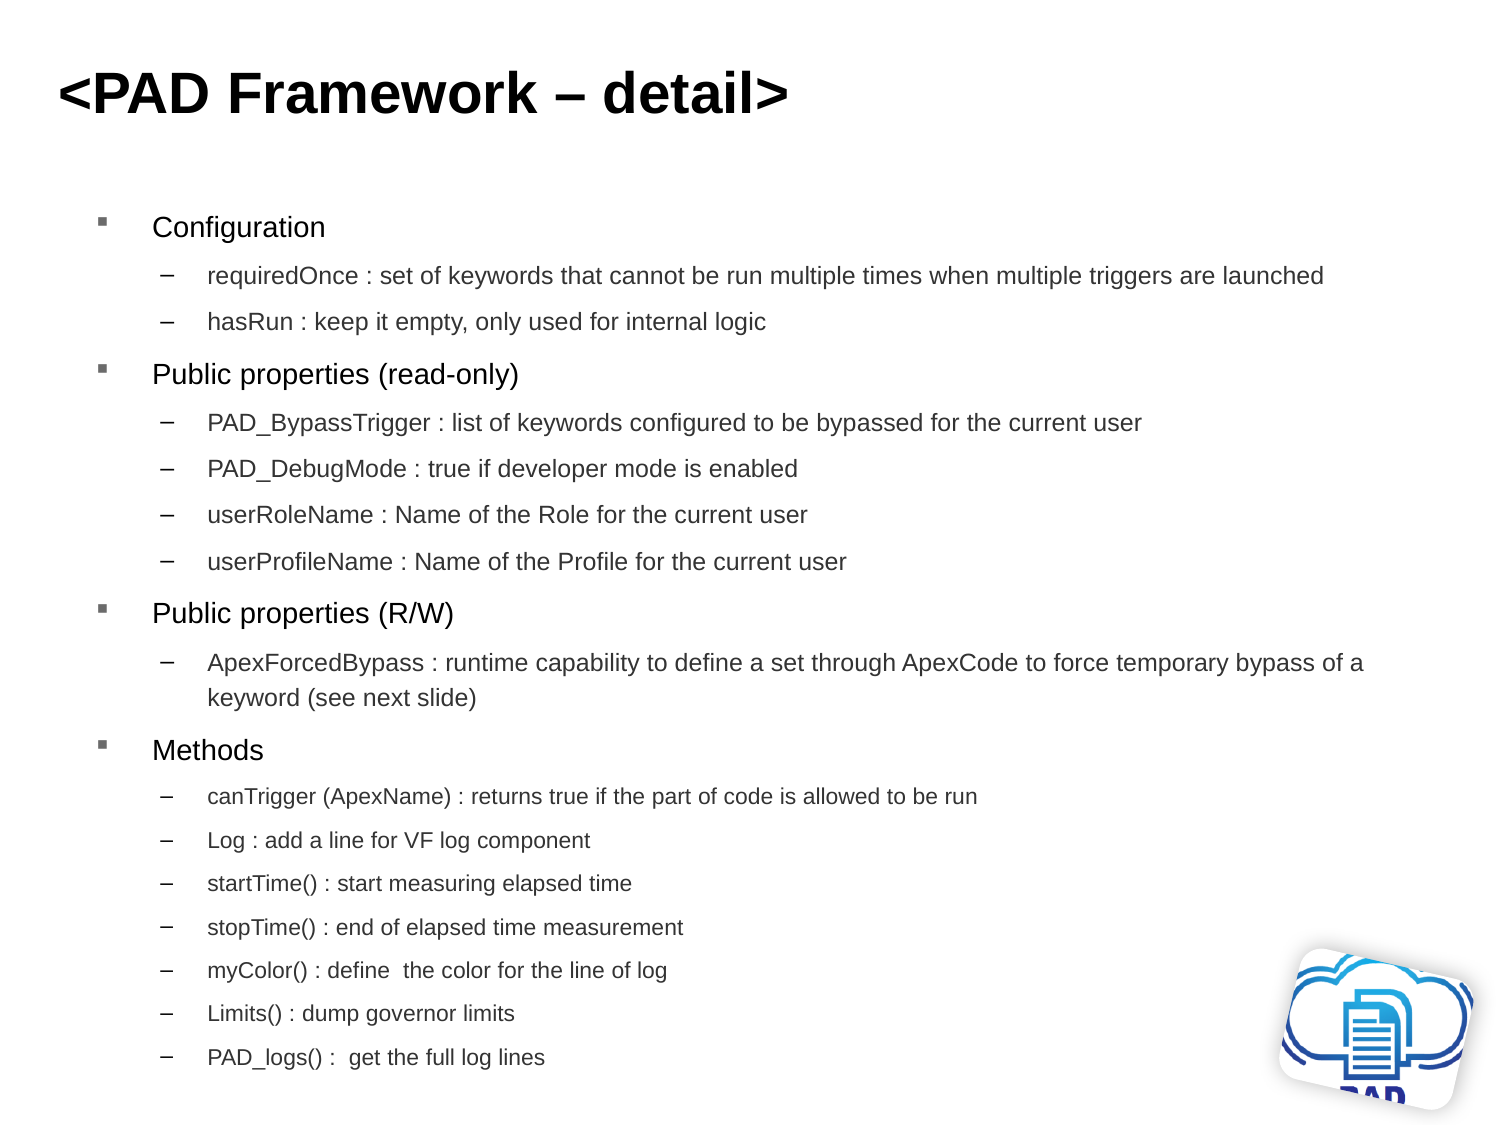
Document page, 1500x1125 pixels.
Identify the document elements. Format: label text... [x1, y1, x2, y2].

picture [1425, 971, 1474, 1110]
title <PAD Framework – detail> [50, 0, 1400, 180]
list Configuration requiredOnce : set of keywords that cannot be run multiple times when multiple triggers are launched hasRun : keep it empty, only used for internal logic Public properties (read-only) PAD_BypassTrigger : list of keywords configured to be bypassed for the current user PAD_DebugMode : true if developer mode is enabled userRoleName : Name of the Role for the current user userProfileName : Name of the Profile for the current user Public properties (R/W) ApexForcedBypass : runtime capability to define a set through ApexCode to force temporary bypass of a keyword (see next slide) Methods canTrigger (ApexName) : returns true if the part of code is allowed to be run Log : add a line for VF log component startTime() : start measuring elapsed time stopTime() : end of elapsed time measurement myColor() : define the color for the line of log Limits() : dump governor limits PAD_logs() : get the full log lines [83, 190, 1425, 1125]
